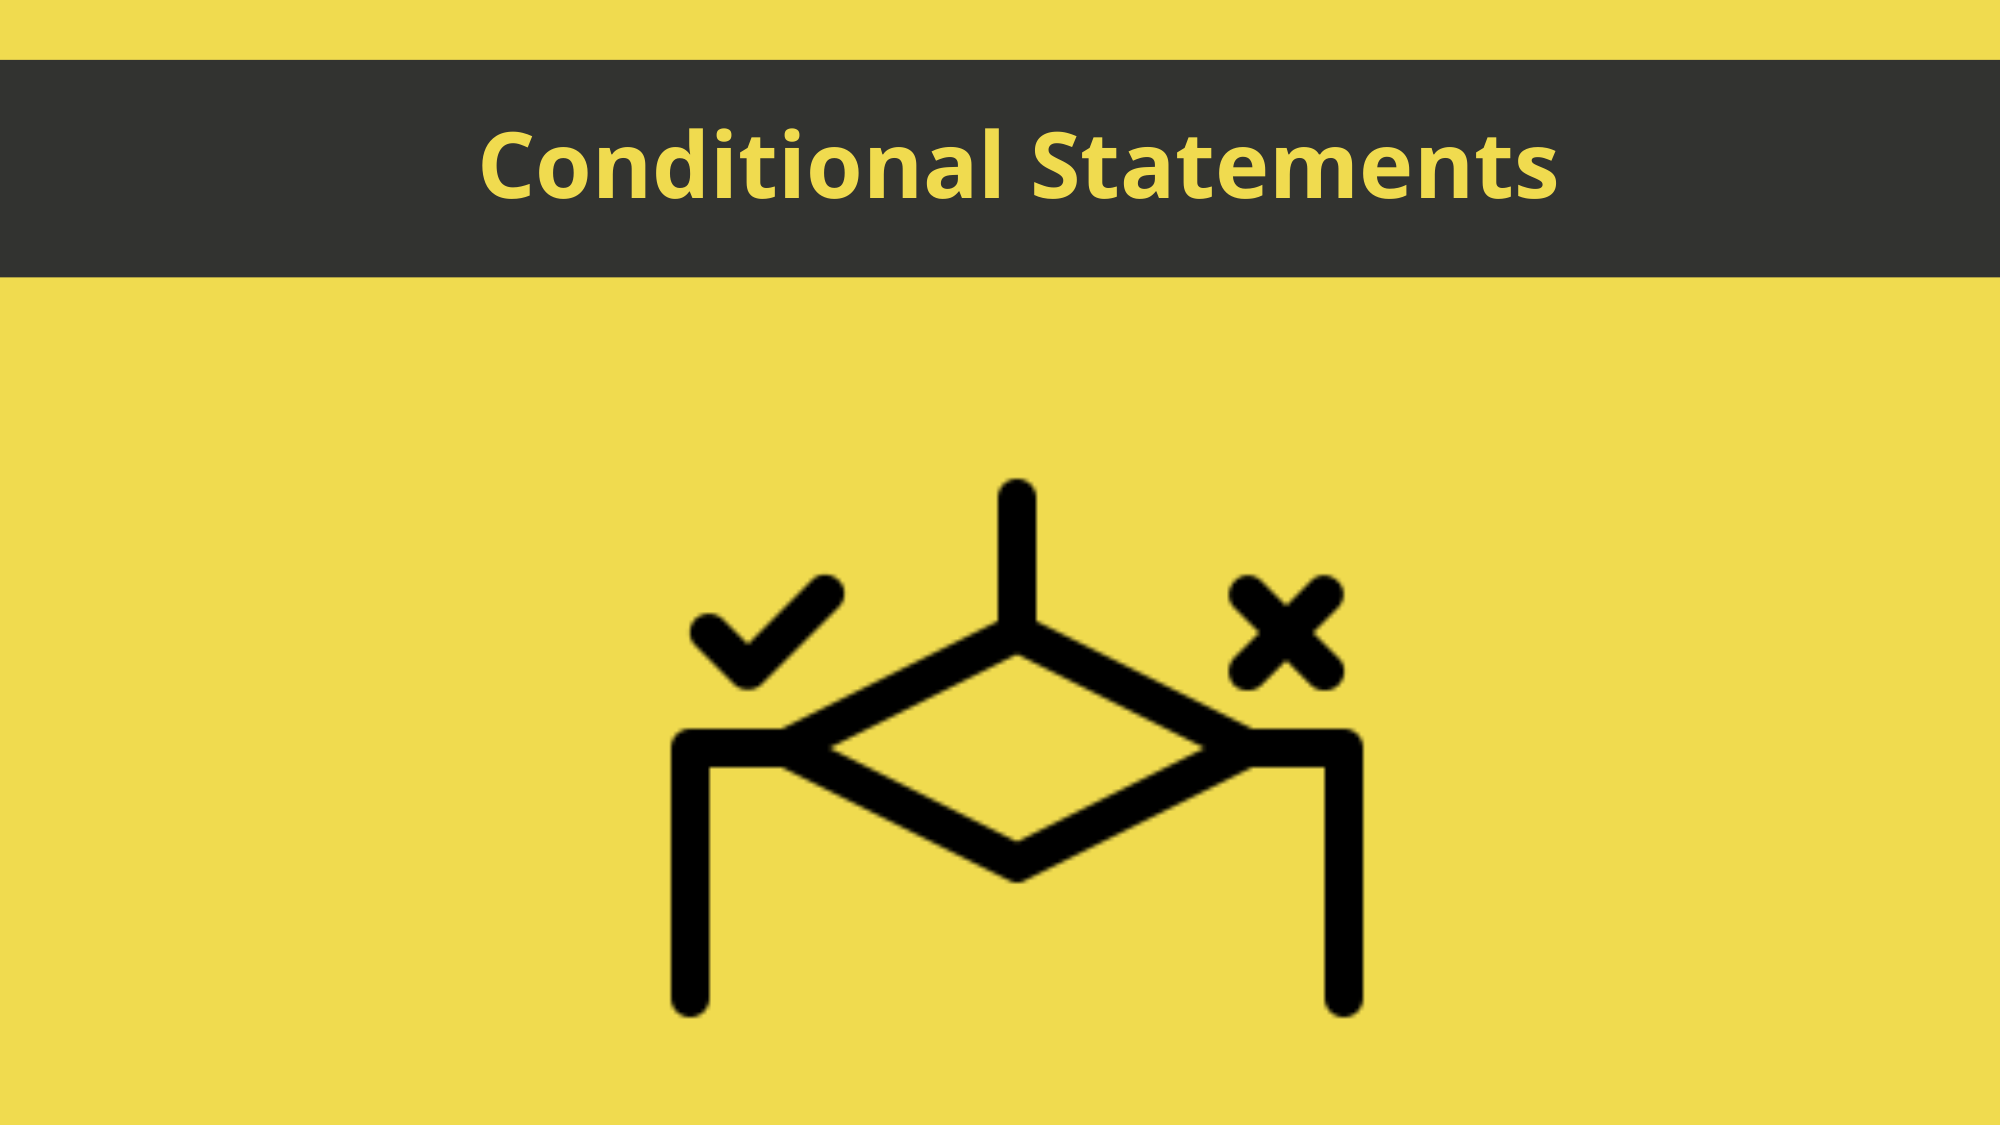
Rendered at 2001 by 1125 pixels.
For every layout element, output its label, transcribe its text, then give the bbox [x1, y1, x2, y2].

text_box [0, 0, 2000, 59]
text_box [0, 278, 2000, 1125]
picture [634, 365, 1403, 1125]
title Conditional Statements [0, 59, 2000, 278]
